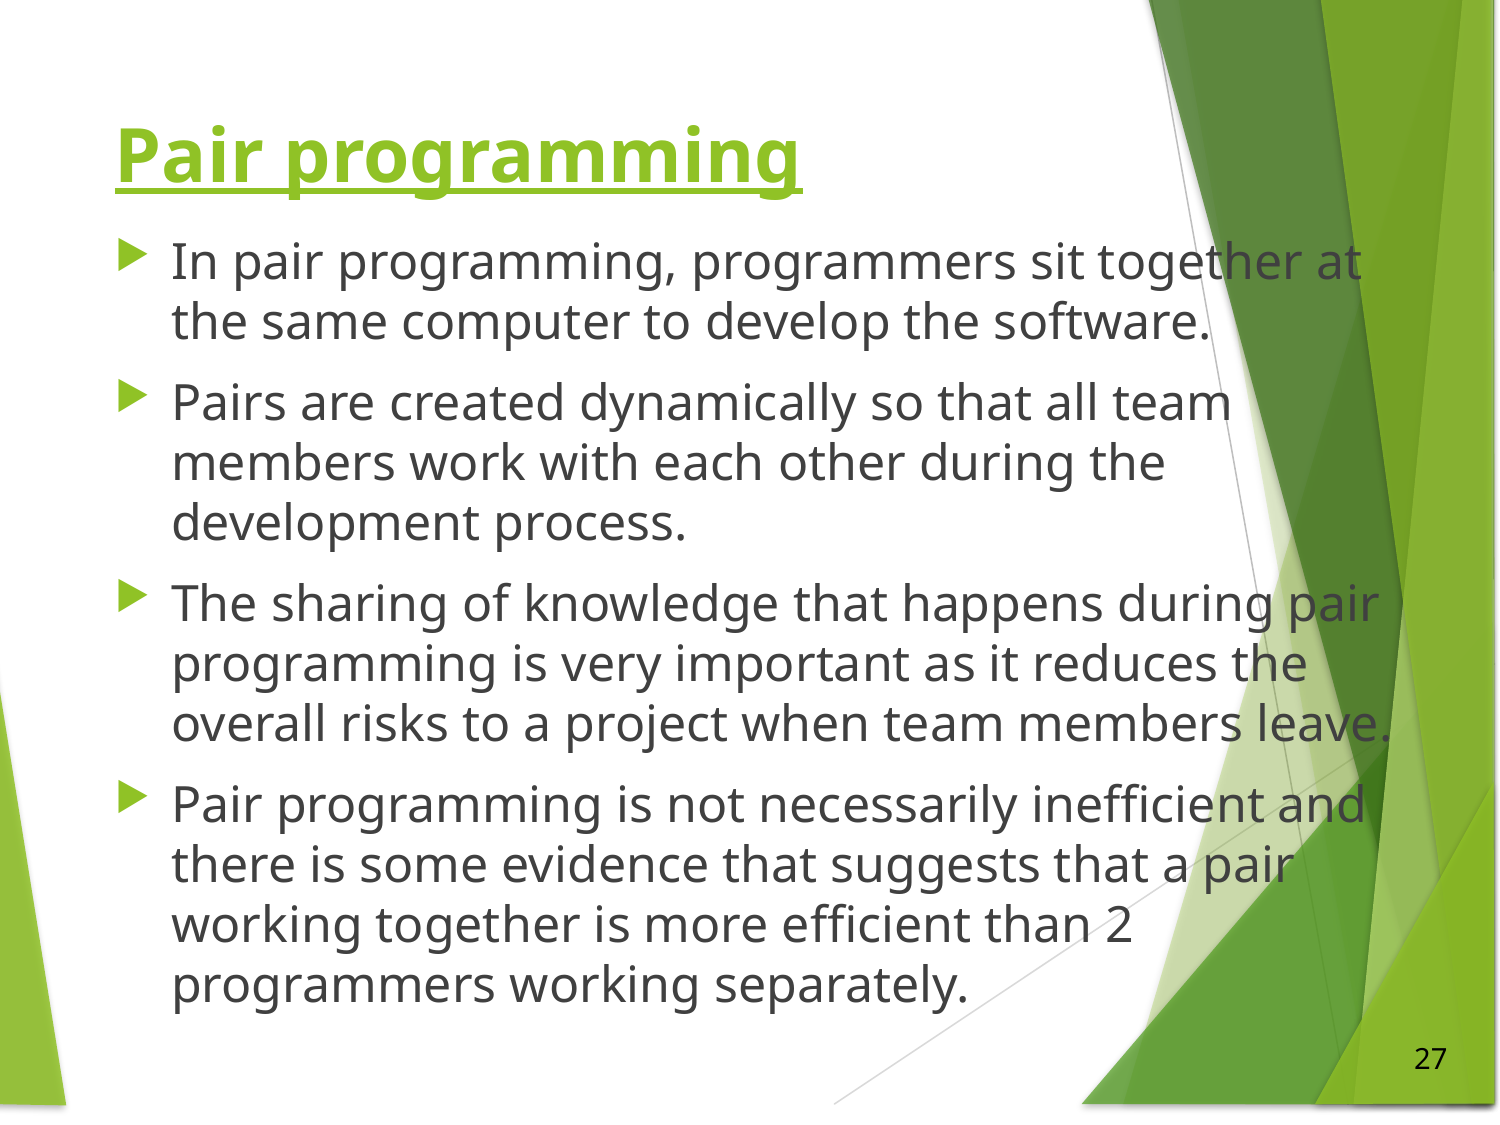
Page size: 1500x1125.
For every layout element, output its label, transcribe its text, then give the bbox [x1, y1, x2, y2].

title Pair programming [99, 99, 1361, 222]
list In pair programming, programmers sit together at the same computer to develop the software. Pairs are created dynamically so that all team members work with each other during the development process. The sharing of knowledge that happens during pair programming is very important as it reduces the overall risks to a project when team members leave. Pair programming is not necessarily inefficient and there is some evidence that suggests that a pair working together is more efficient than 2 programmers working separately. [99, 222, 1417, 1031]
slide_number 27 [1378, 1030, 1463, 1091]
